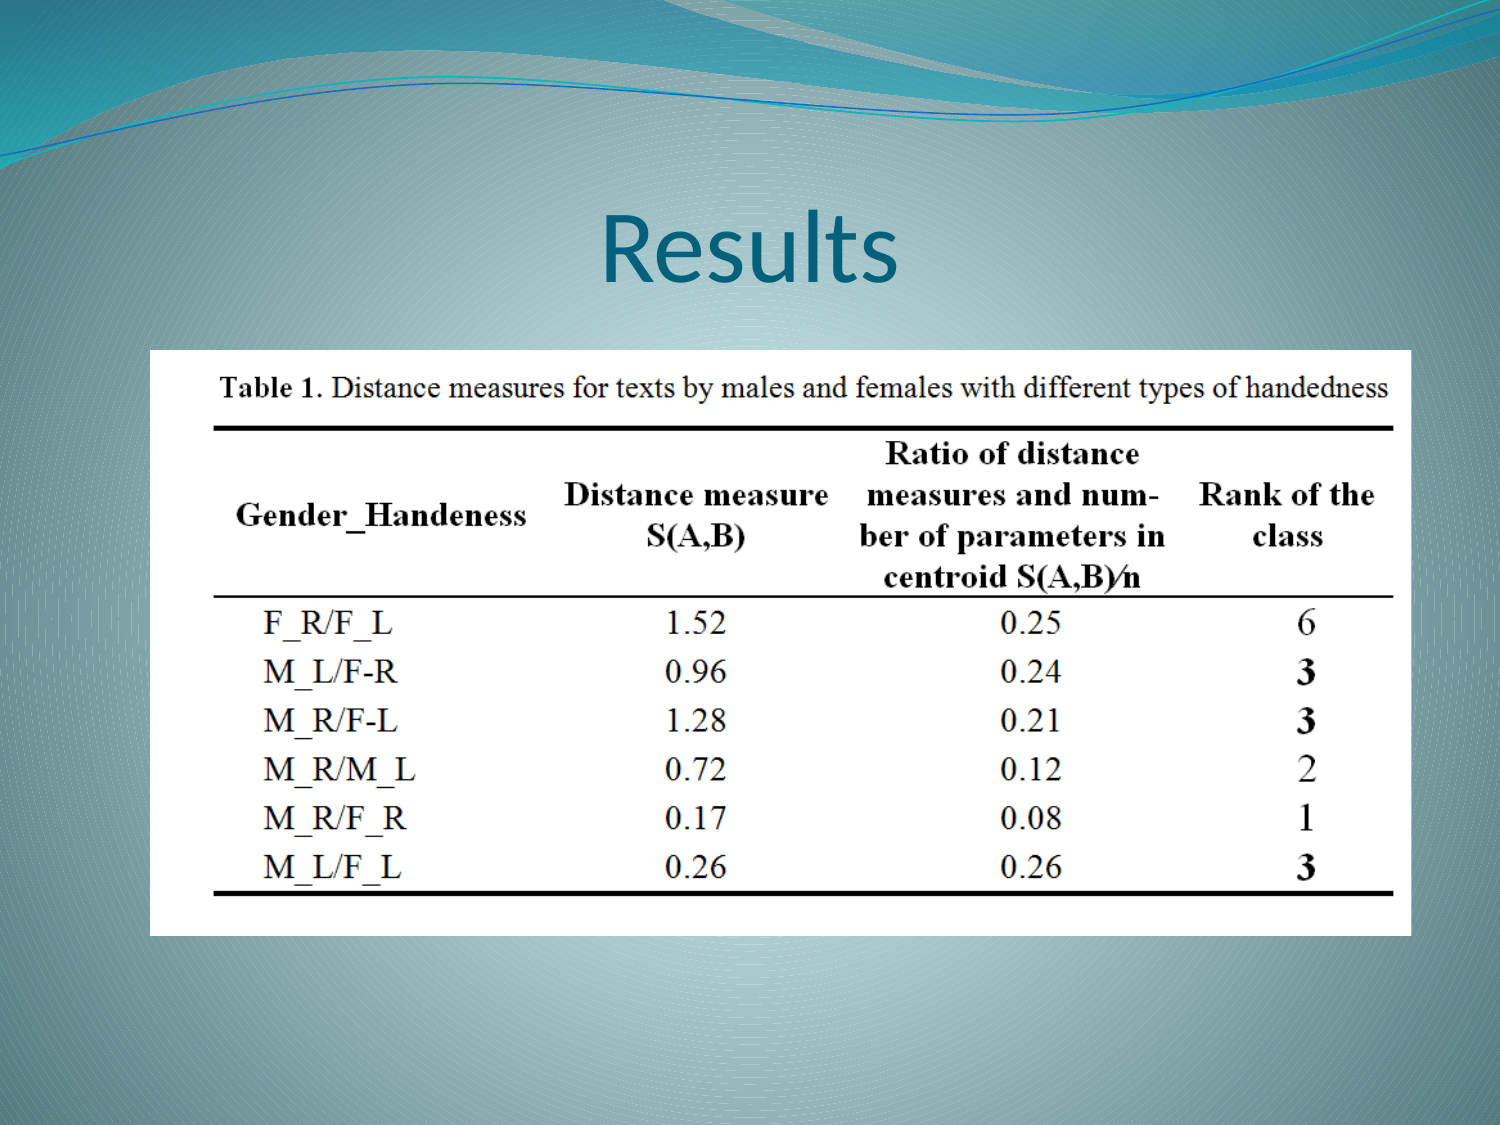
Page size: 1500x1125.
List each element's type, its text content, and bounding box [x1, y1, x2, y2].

title Results [75, 115, 1425, 303]
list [149, 349, 1412, 936]
